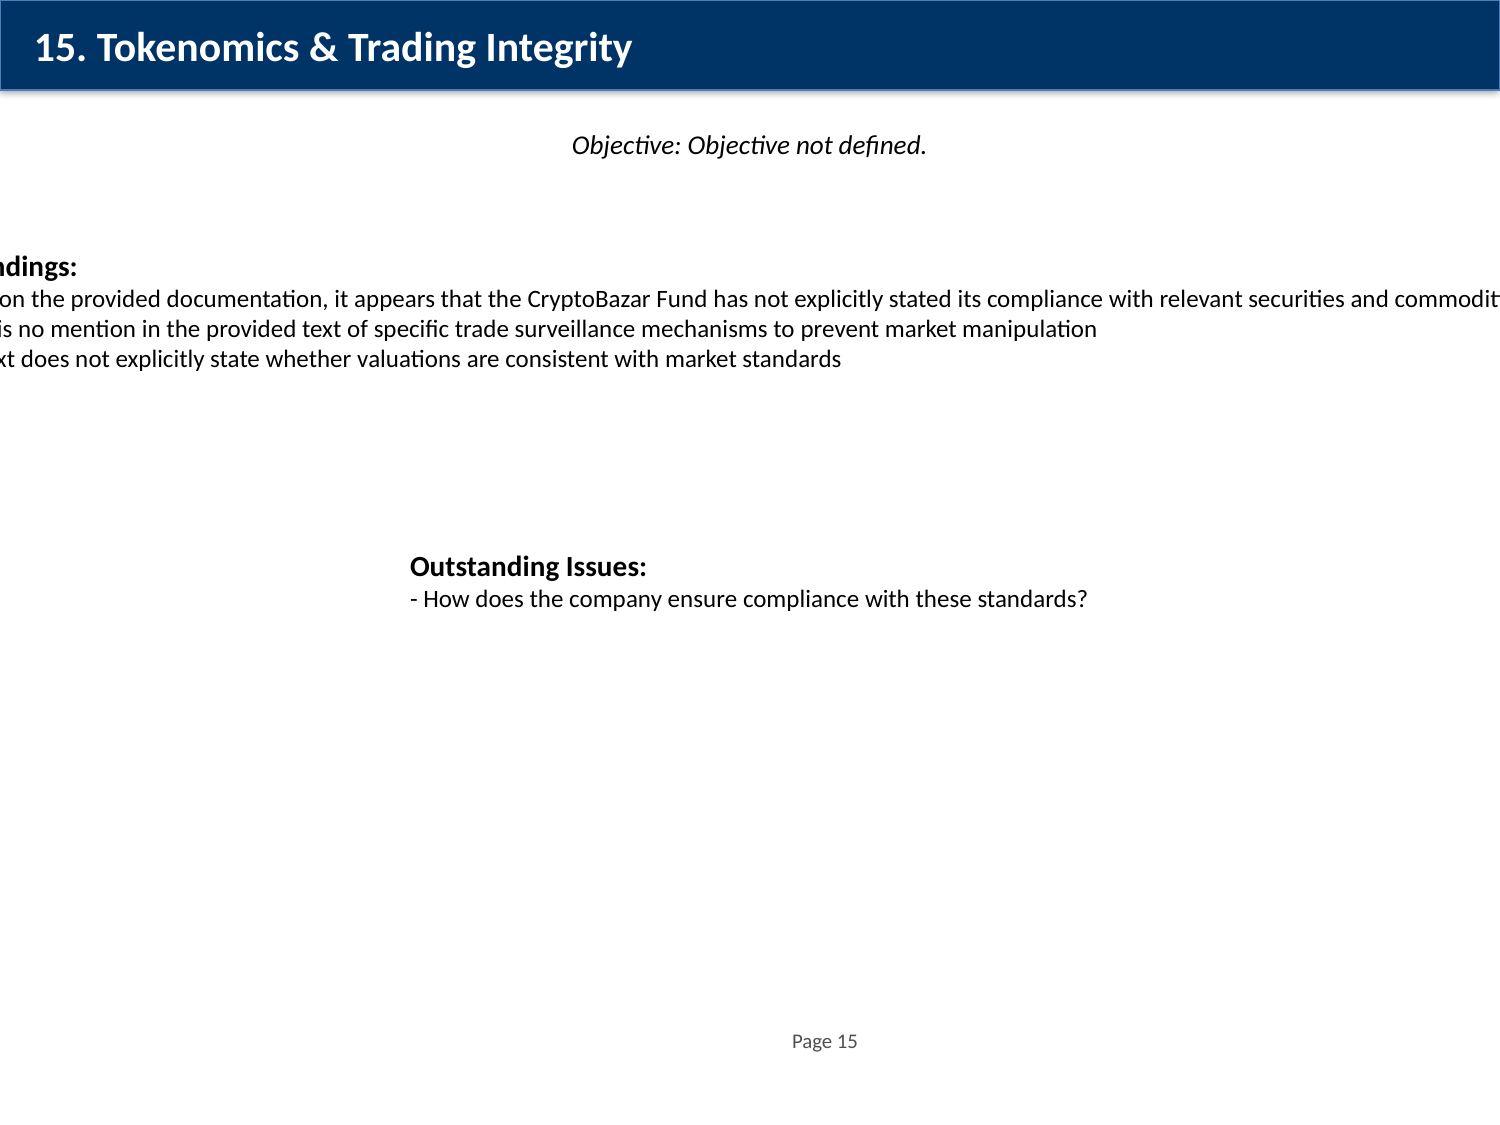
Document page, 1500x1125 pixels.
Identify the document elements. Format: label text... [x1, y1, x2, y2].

text_box 15. Tokenomics & Trading Integrity [0, 0, 1500, 91]
text_box Outstanding Issues: - How does the company ensure compliance with these standards? [395, 539, 1105, 620]
text_box Objective: Objective not defined. [557, 119, 943, 168]
text_box Page 15 [777, 1020, 873, 1060]
text_box Key Findings: - Based on the provided documentation, it appears that the CryptoBazar Fund has not explicitly stated its compliance with relevant securities and commodities laws - There is no mention in the provided text of specific trade surveillance mechanisms to prevent market manipulation - The text does not explicitly state whether valuations are consistent with market standards [0, 239, 1500, 380]
